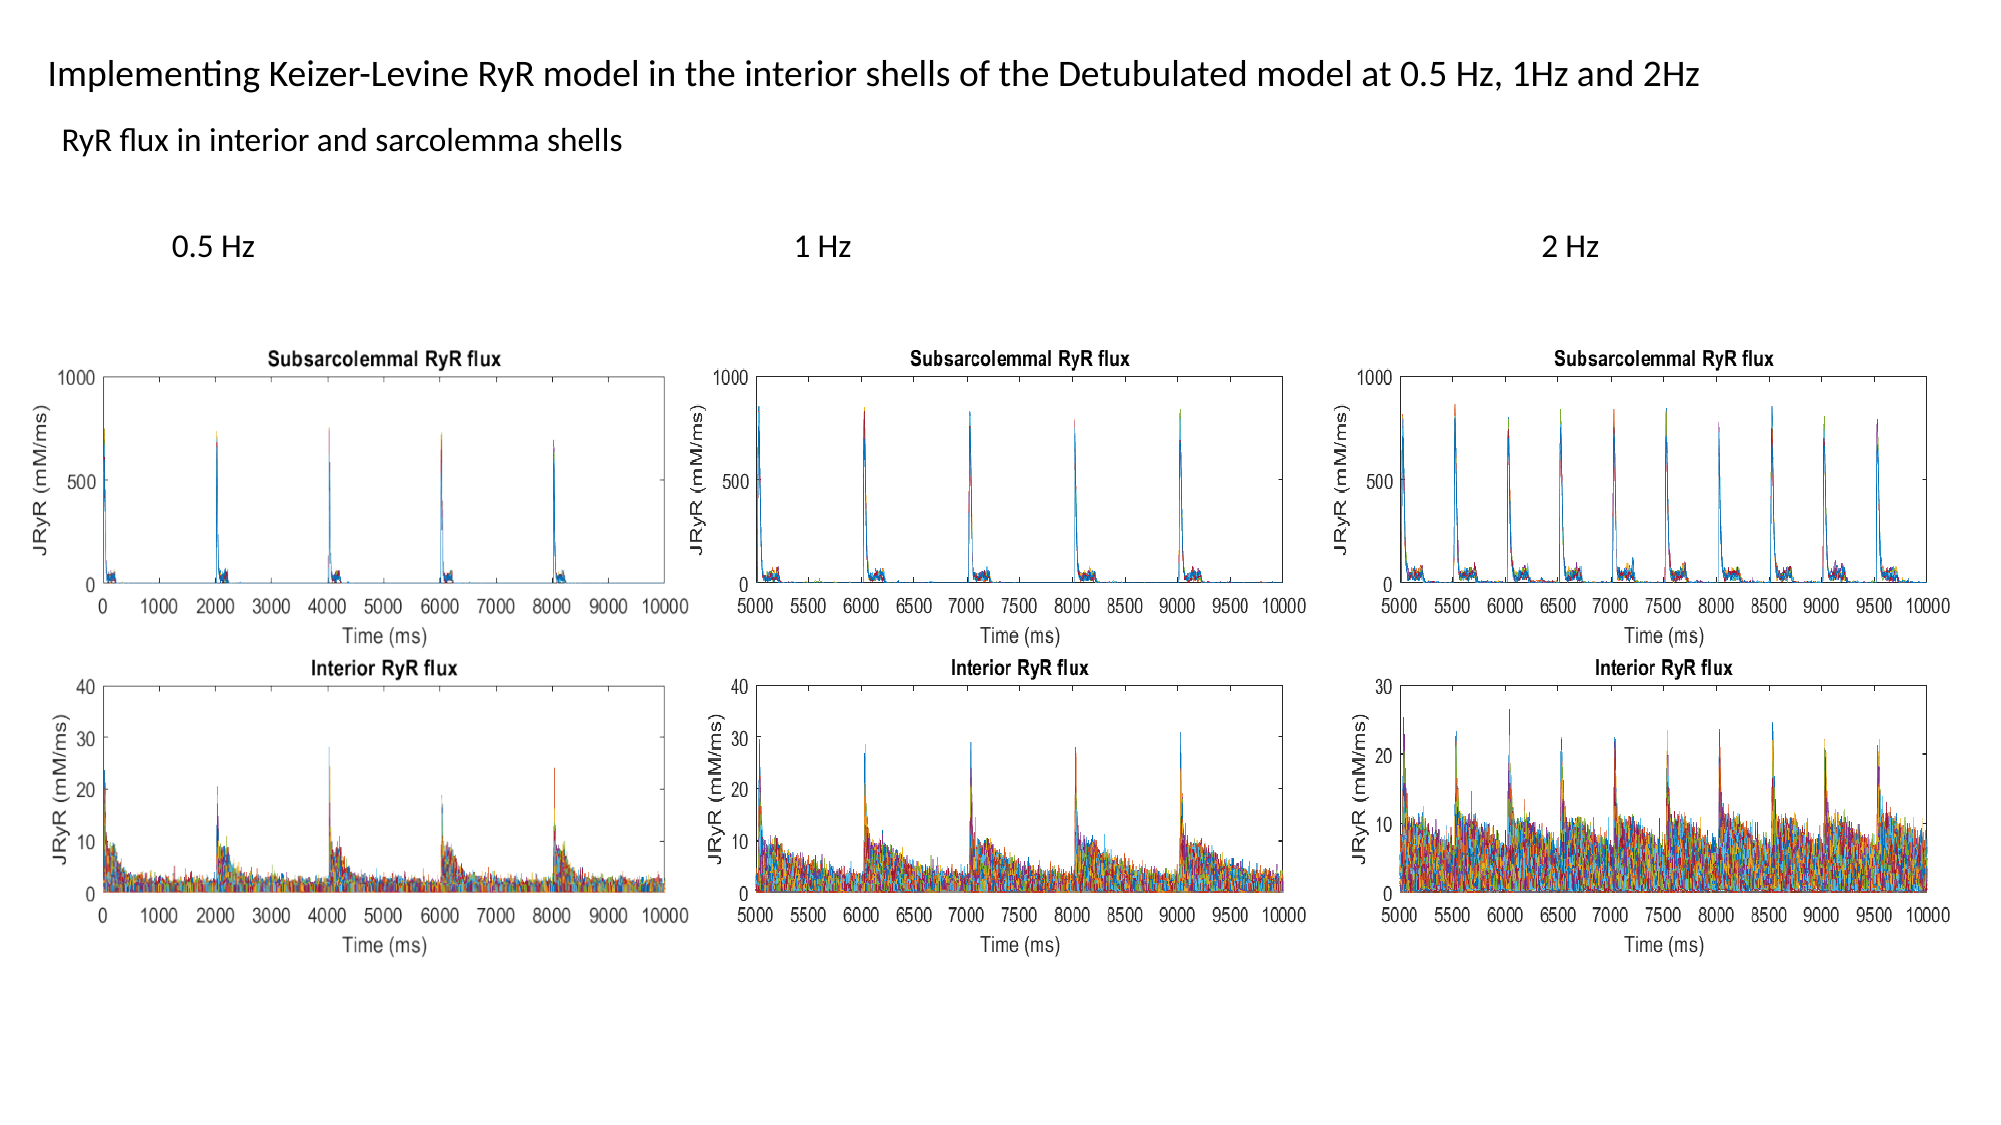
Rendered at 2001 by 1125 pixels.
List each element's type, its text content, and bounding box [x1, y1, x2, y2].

picture [9, 323, 1991, 975]
text_box Implementing Keizer-Levine RyR model in the interior shells of the Detubulated model at 0.5 Hz, 1Hz and 2Hz [32, 41, 1880, 101]
text_box 1 Hz [778, 217, 956, 272]
text_box 2 Hz [1526, 217, 1704, 272]
text_box 0.5 Hz [157, 217, 335, 272]
text_box RyR flux in interior and sarcolemma shells [46, 110, 1087, 166]
